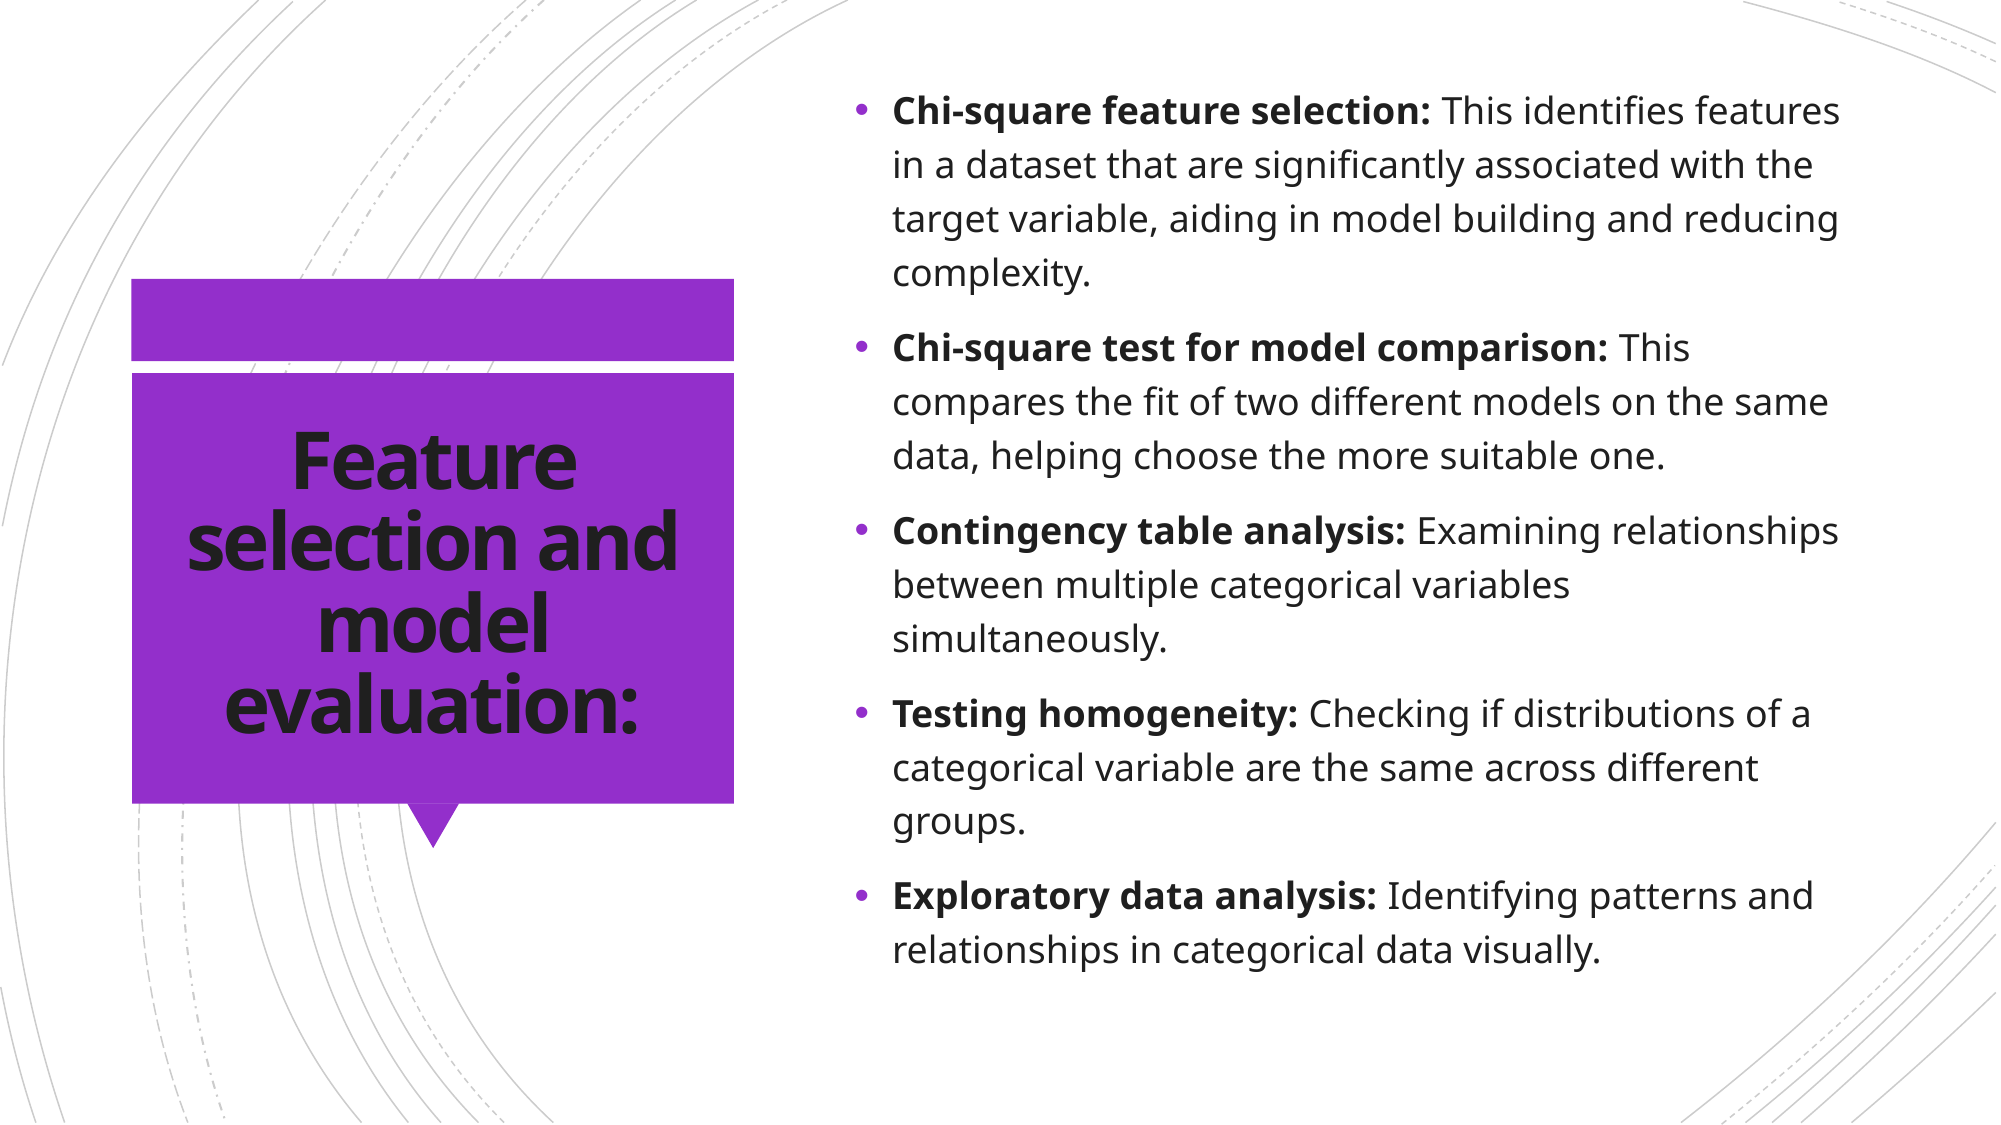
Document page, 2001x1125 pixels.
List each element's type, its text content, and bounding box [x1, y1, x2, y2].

list Chi-square feature selection: This identifies features in a dataset that are significantly associated with the target variable, aiding in model building and reducing complexity. Chi-square test for model comparison: This compares the fit of two different models on the same data, helping choose the more suitable one. Contingency table analysis: Examining relationships between multiple categorical variables simultaneously. Testing homogeneity: Checking if distributions of a categorical variable are the same across different groups. Exploratory data analysis: Identifying patterns and relationships in categorical data visually. [839, 131, 1871, 993]
title Feature selection and model evaluation: [145, 385, 720, 789]
